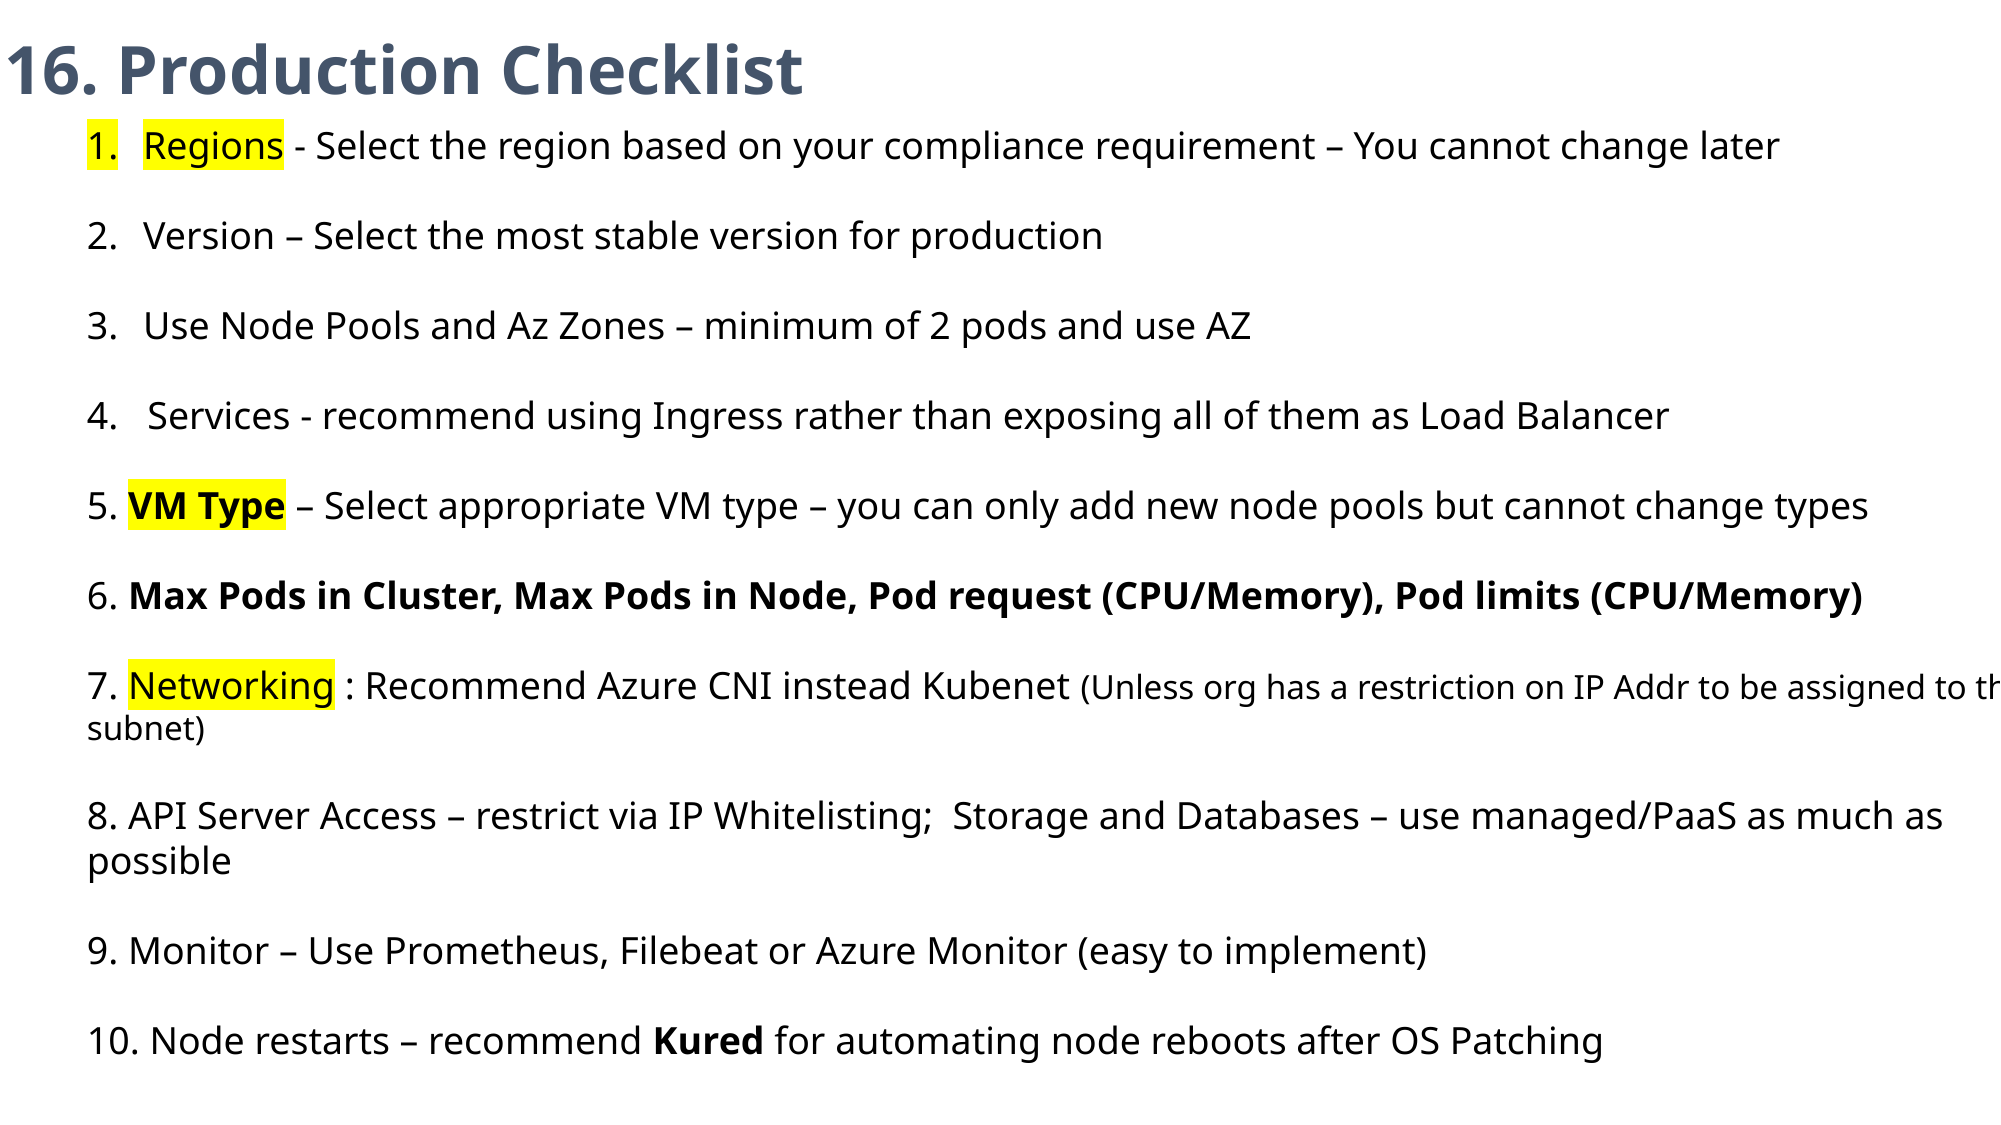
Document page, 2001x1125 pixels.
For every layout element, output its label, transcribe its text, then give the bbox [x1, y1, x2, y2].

text_box Regions - Select the region based on your compliance requirement – You cannot change later Version – Select the most stable version for production Use Node Pools and Az Zones – minimum of 2 pods and use AZ 4. Services - recommend using Ingress rather than exposing all of them as Load Balancer 5. VM Type – Select appropriate VM type – you can only add new node pools but cannot change types 6. Max Pods in Cluster, Max Pods in Node, Pod request (CPU/Memory), Pod limits (CPU/Memory) 7. Networking : Recommend Azure CNI instead Kubenet (Unless org has a restriction on IP Addr to be assigned to the subnet) 8. API Server Access – restrict via IP Whitelisting; Storage and Databases – use managed/PaaS as much as possible 9. Monitor – Use Prometheus, Filebeat or Azure Monitor (easy to implement) 10. Node restarts – recommend Kured for automating node reboots after OS Patching [72, 114, 2000, 1070]
subtitle 16. Production Checklist [0, 29, 836, 147]
